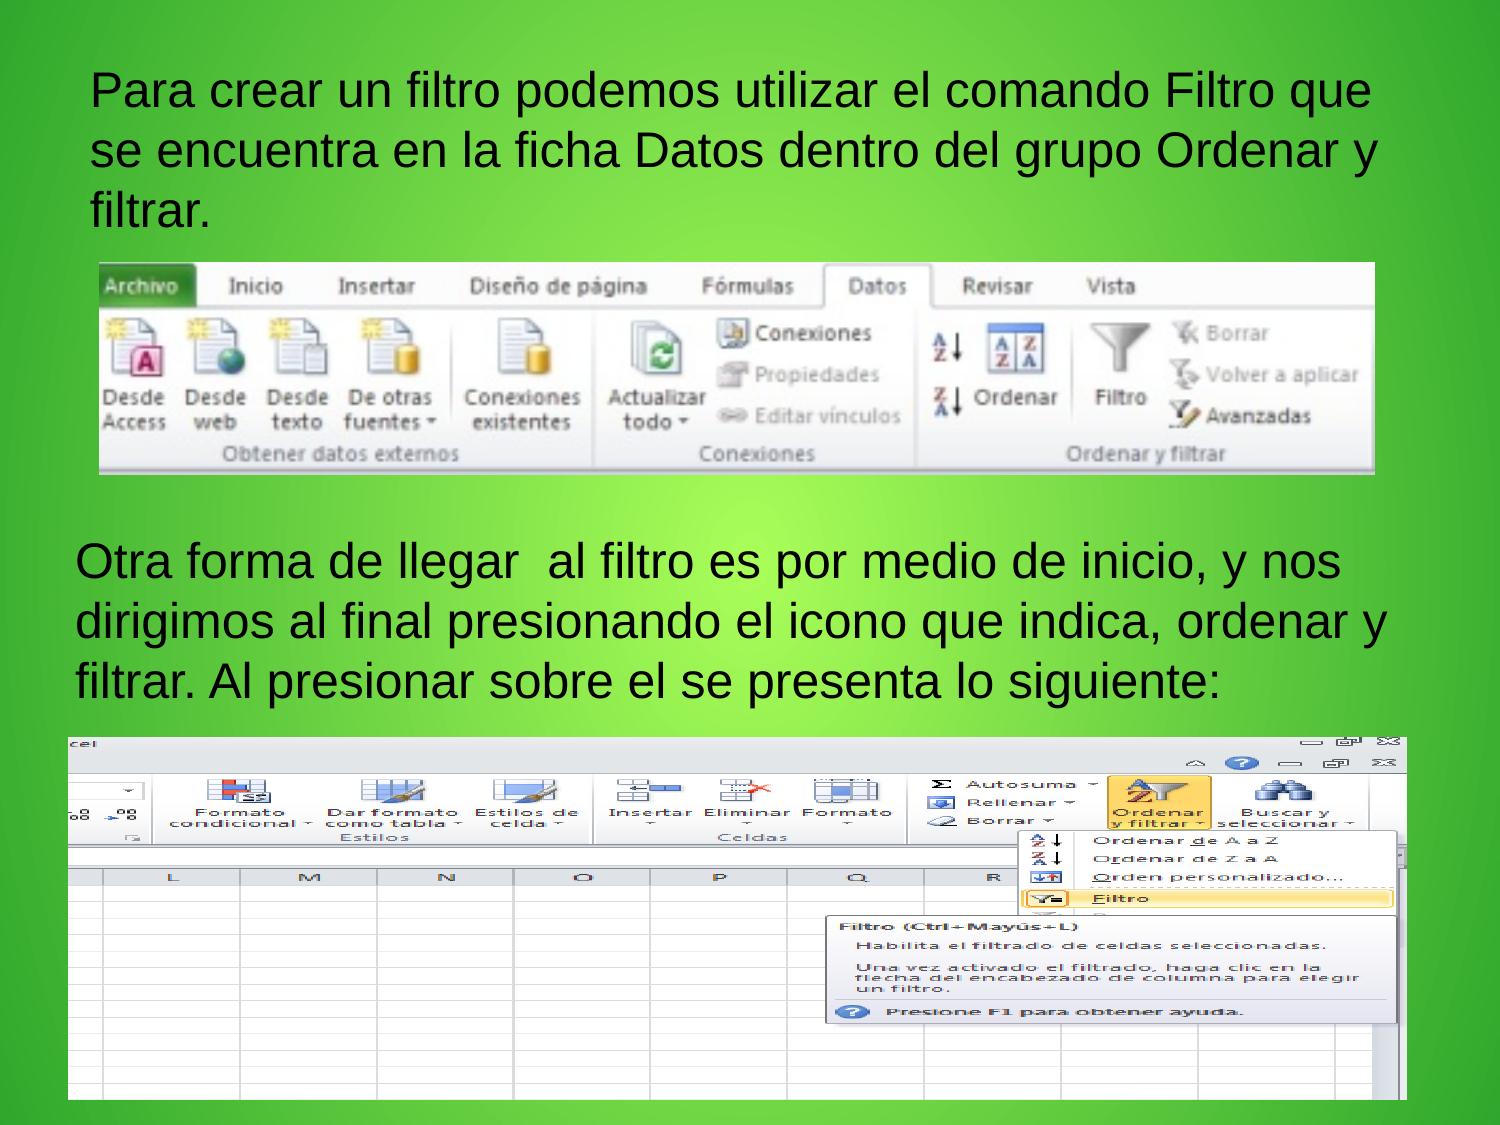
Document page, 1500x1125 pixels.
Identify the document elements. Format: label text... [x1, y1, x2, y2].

text_box Para crear un filtro podemos utilizar el comando Filtro que se encuentra en la ficha Datos dentro del grupo Ordenar y filtrar. [75, 49, 1450, 245]
picture [0, 0, 1500, 1125]
subtitle Otra forma de llegar al filtro es por medio de inicio, y nos dirigimos al final presionando el icono que indica, ordenar y filtrar. Al presionar sobre el se presenta lo siguiente: [75, 500, 1425, 738]
